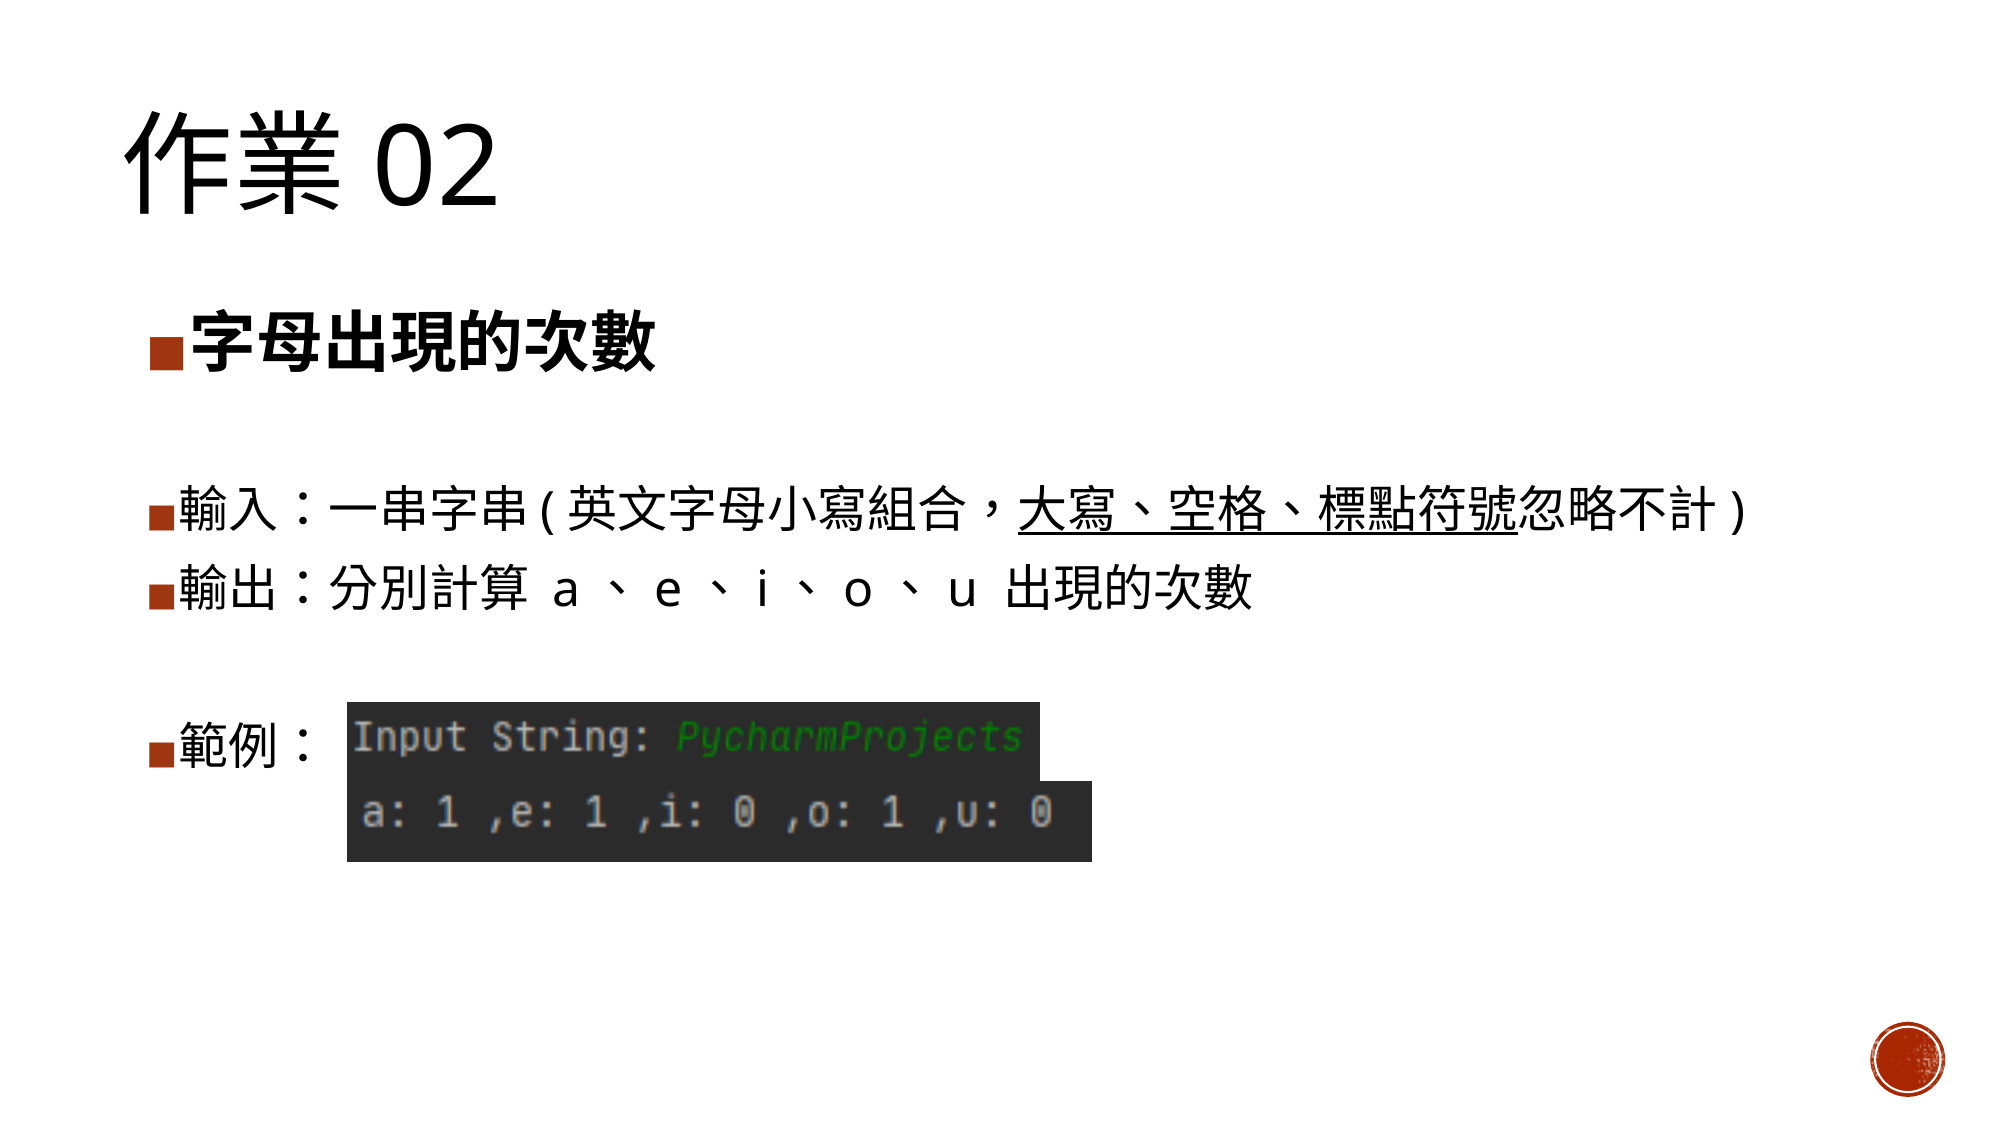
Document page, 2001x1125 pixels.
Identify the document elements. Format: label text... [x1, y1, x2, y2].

list 字母出現的次數 輸入：一串字串(英文字母小寫組合，大寫、空格、標點符號忽略不計) 輸出：分別計算 a、e、i、o、u 出現的次數 範例： [129, 301, 1785, 1039]
title 作業02 [105, 37, 1795, 302]
picture [347, 702, 1092, 862]
picture [1870, 1021, 1946, 1097]
